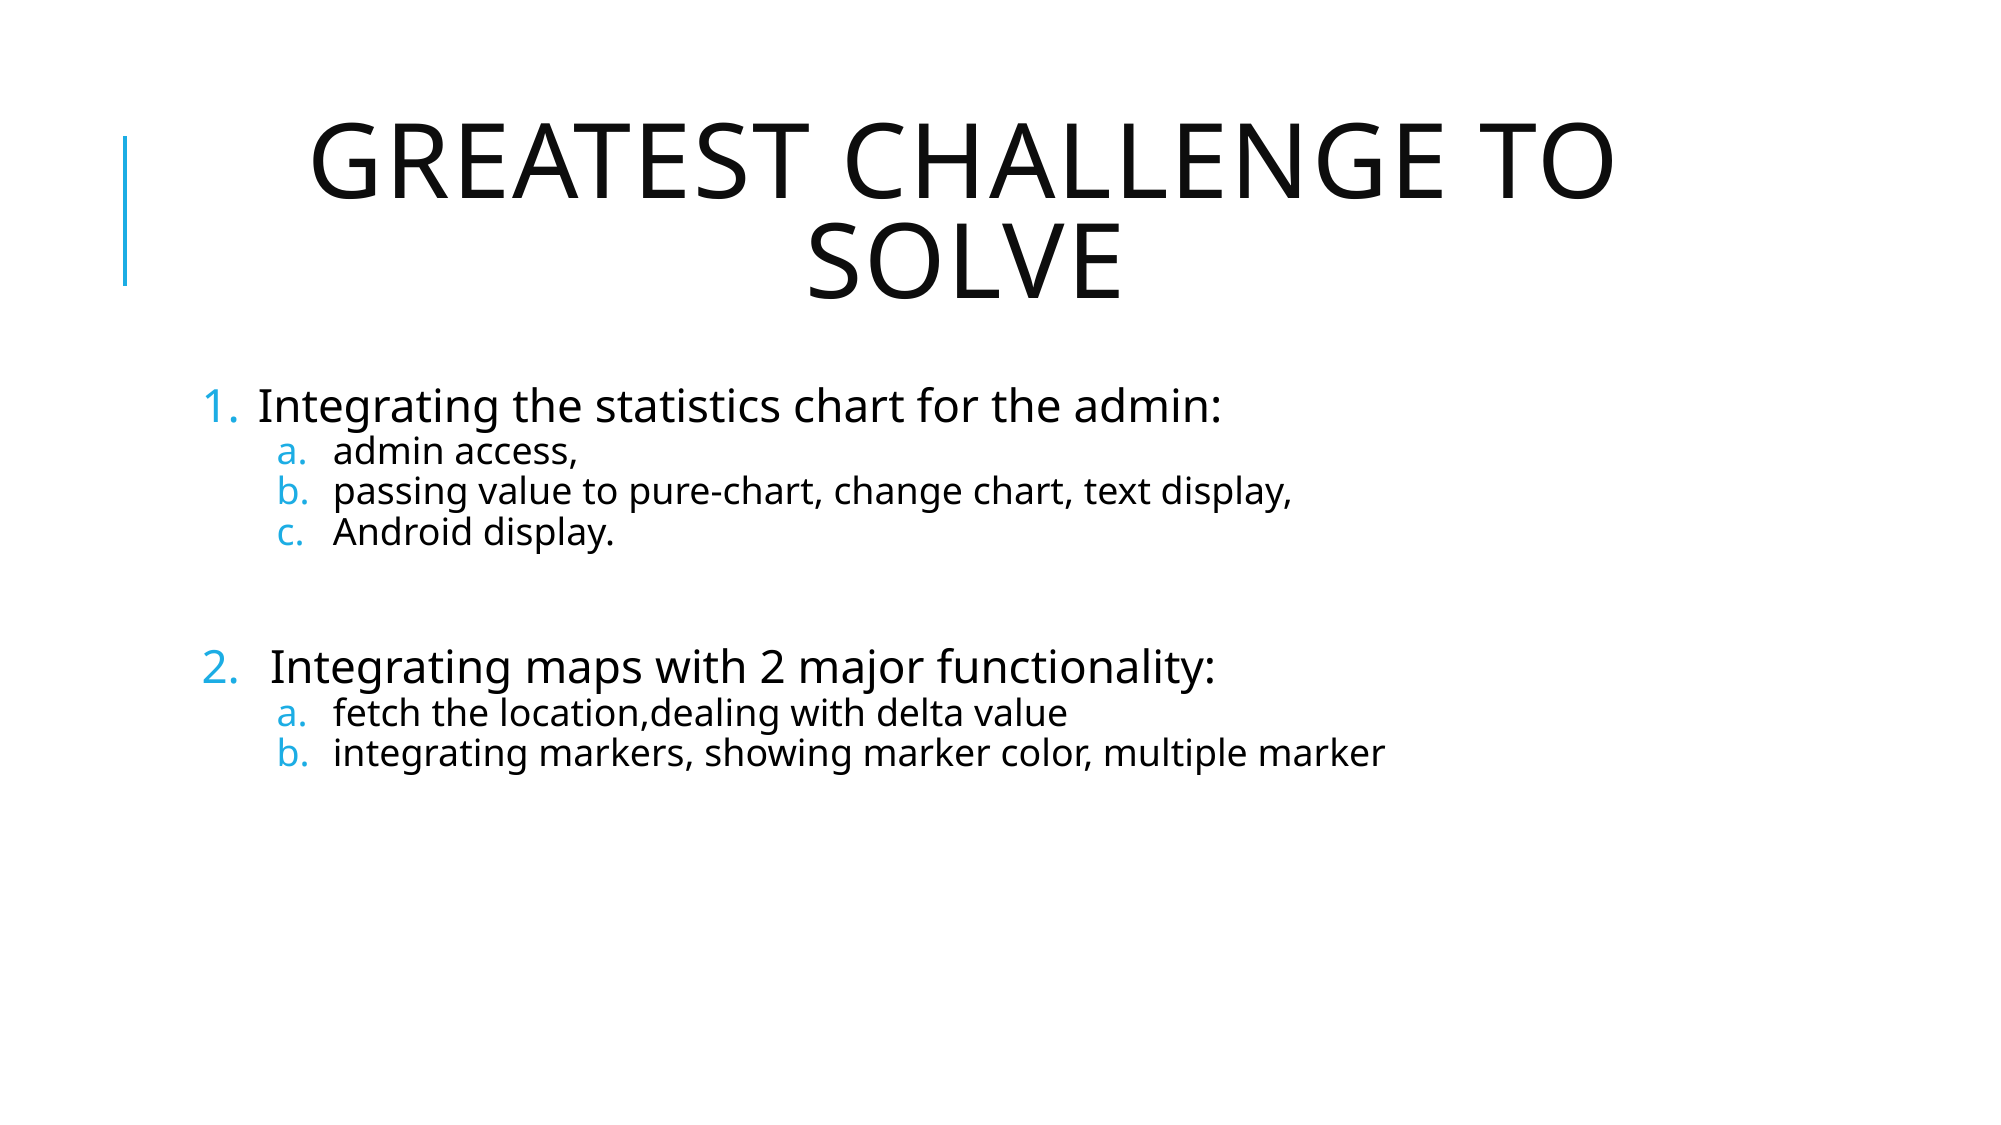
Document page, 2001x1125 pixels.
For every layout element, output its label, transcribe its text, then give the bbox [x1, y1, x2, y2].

title Greatest Challenge To Solve [168, 96, 1763, 342]
list Integrating the statistics chart for the admin: admin access, passing value to pure-chart, change chart, text display, Android display. Integrating maps with 2 major functionality: fetch the location,dealing with delta value integrating markers, showing marker color, multiple marker [168, 375, 1763, 1035]
